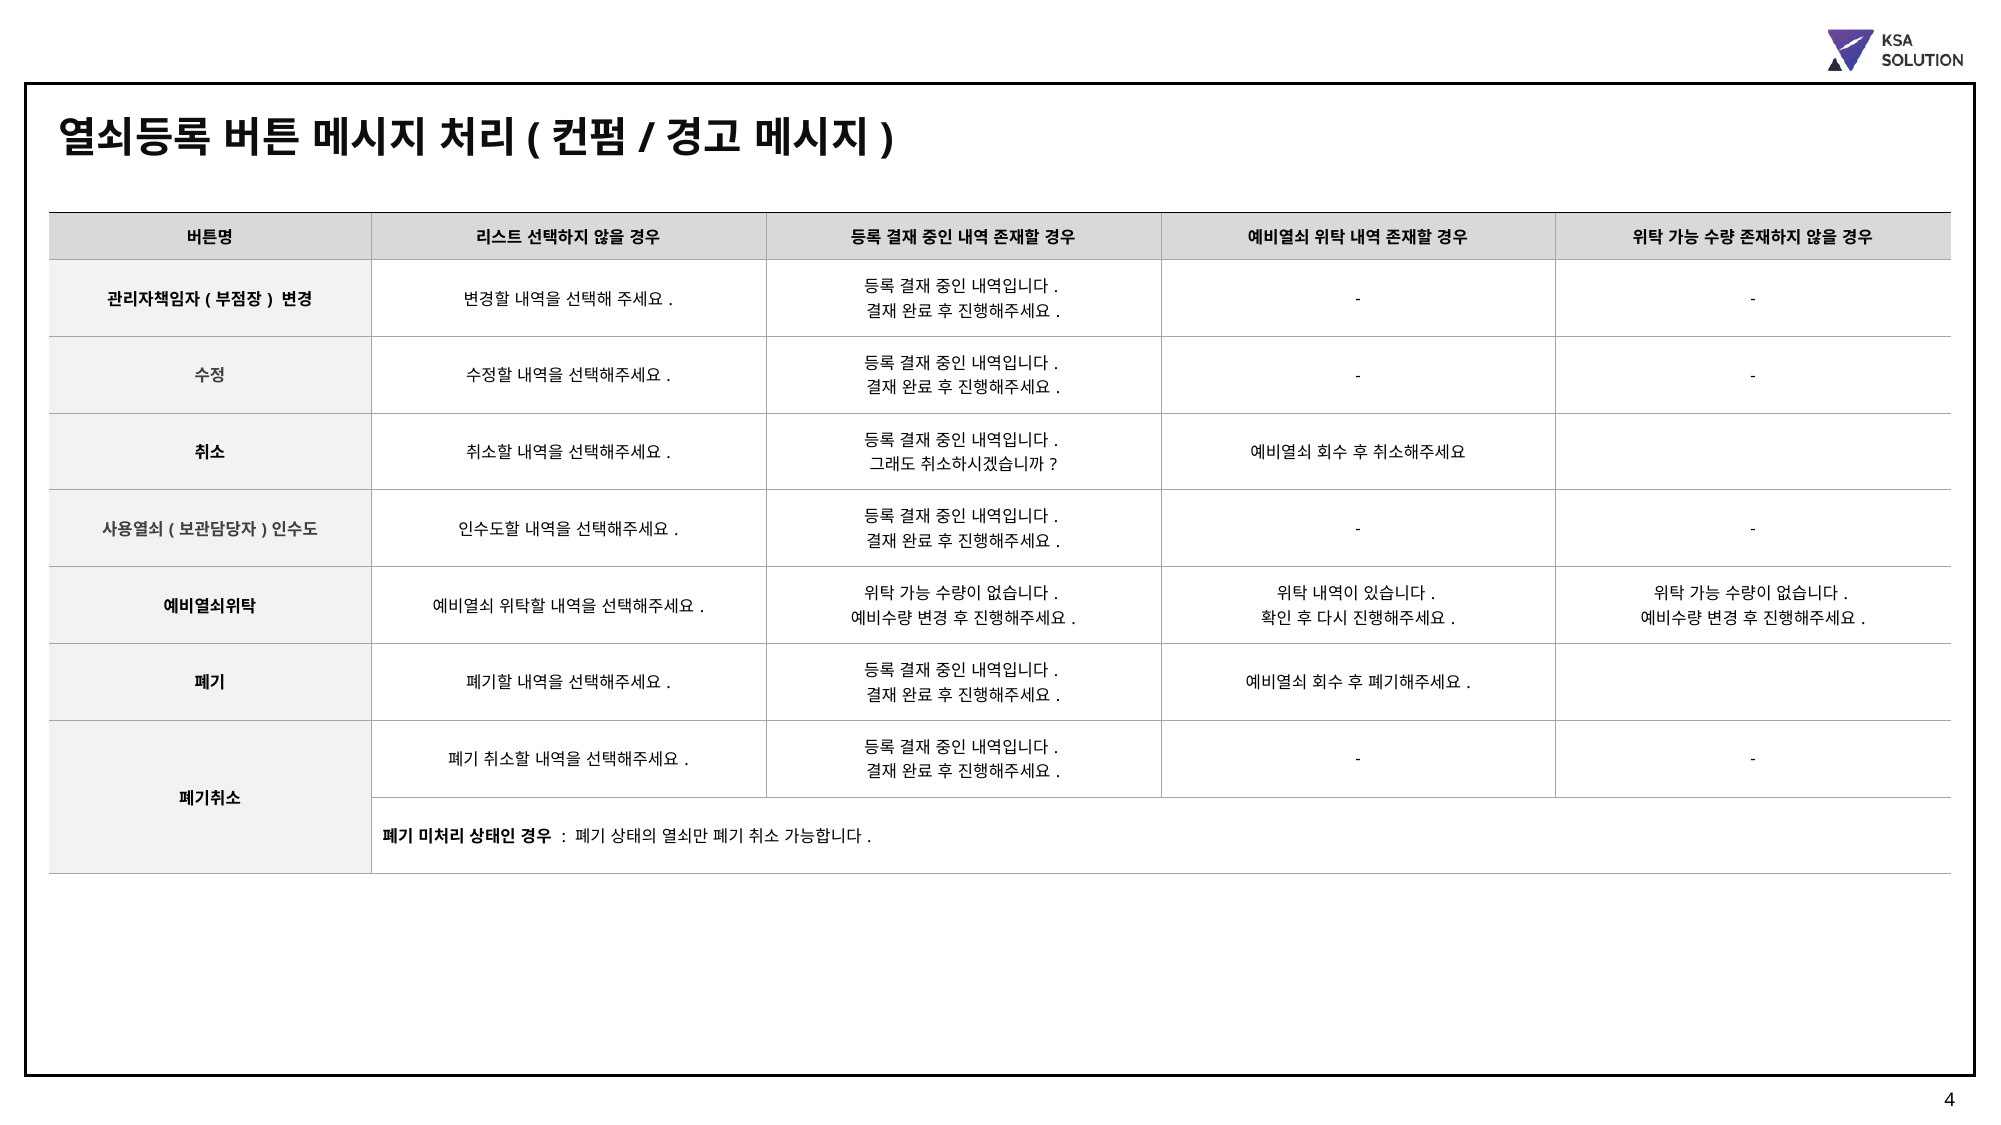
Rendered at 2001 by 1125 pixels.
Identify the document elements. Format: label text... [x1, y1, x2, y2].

table_cell 예비열쇠위탁 [49, 567, 371, 643]
table_cell 등록 결재 중인 내역입니다. 결재 완료 후 진행해주세요. [767, 260, 1161, 336]
table_cell 등록 결재 중인 내역입니다. 결재 완료 후 진행해주세요. [767, 644, 1161, 720]
table_cell 사용열쇠(보관담당자)인수도 [49, 490, 371, 566]
table_cell 등록 결재 중인 내역입니다. 결재 완료 후 진행해주세요. [767, 337, 1161, 413]
table_cell 수정할 내역을 선택해주세요. [372, 337, 766, 413]
table_cell 예비열쇠 위탁할 내역을 선택해주세요. [372, 567, 766, 643]
table_header 리스트 선택하지 않을 경우 [372, 213, 766, 259]
table_cell 취소할 내역을 선택해주세요. [372, 414, 766, 489]
table_header 버튼명 [49, 213, 371, 259]
table_cell - [1162, 721, 1555, 797]
table_cell 위탁 가능 수량이 없습니다. 예비수량 변경 후 진행해주세요. [1556, 567, 1951, 643]
table_cell - [1556, 337, 1951, 413]
table_cell 예비열쇠 회수 후 취소해주세요 [1162, 414, 1555, 489]
table_header 등록 결재 중인 내역 존재할 경우 [767, 213, 1161, 259]
picture [1824, 25, 1966, 73]
table_header 위탁 가능 수량 존재하지 않을 경우 [1556, 213, 1951, 259]
table_cell - [1162, 260, 1555, 336]
table_cell 취소 [49, 414, 371, 489]
table_cell 변경할 내역을 선택해 주세요. [372, 260, 766, 336]
table_cell 위탁 내역이 있습니다. 확인 후 다시 진행해주세요. [1162, 567, 1555, 643]
table_cell 위탁 가능 수량이 없습니다. 예비수량 변경 후 진행해주세요. [767, 567, 1161, 643]
table_cell - [1556, 721, 1951, 797]
table_cell [1556, 644, 1951, 720]
table_cell - [1556, 490, 1951, 566]
table_header 예비열쇠 위탁 내역 존재할 경우 [1162, 213, 1555, 259]
table_cell 관리자책임자(부점장) 변경 [49, 260, 371, 336]
table_cell - [1162, 490, 1555, 566]
table_cell [1556, 414, 1951, 489]
table_cell 폐기 취소할 내역을 선택해주세요. [372, 721, 766, 797]
table_cell - [1556, 260, 1951, 336]
text_box 열쇠등록 버튼 메시지 처리(컨펌/경고 메시지) [43, 103, 909, 169]
table_cell 폐기취소 [49, 721, 371, 873]
table_cell 등록 결재 중인 내역입니다. 결재 완료 후 진행해주세요. [767, 721, 1161, 797]
table_cell - [1162, 337, 1555, 413]
table_cell 예비열쇠 회수 후 폐기해주세요. [1162, 644, 1555, 720]
table_cell 폐기할 내역을 선택해주세요. [372, 644, 766, 720]
table_cell 폐기 [49, 644, 371, 720]
table_cell 폐기 미처리 상태인 경우 : 폐기 상태의 열쇠만 폐기 취소 가능합니다. [372, 798, 1951, 873]
table_cell 인수도할 내역을 선택해주세요. [372, 490, 766, 566]
table_cell 등록 결재 중인 내역입니다. 결재 완료 후 진행해주세요. [767, 490, 1161, 566]
table_cell 수정 [49, 337, 371, 413]
table_cell 등록 결재 중인 내역입니다. 그래도 취소하시겠습니까? [767, 414, 1161, 489]
